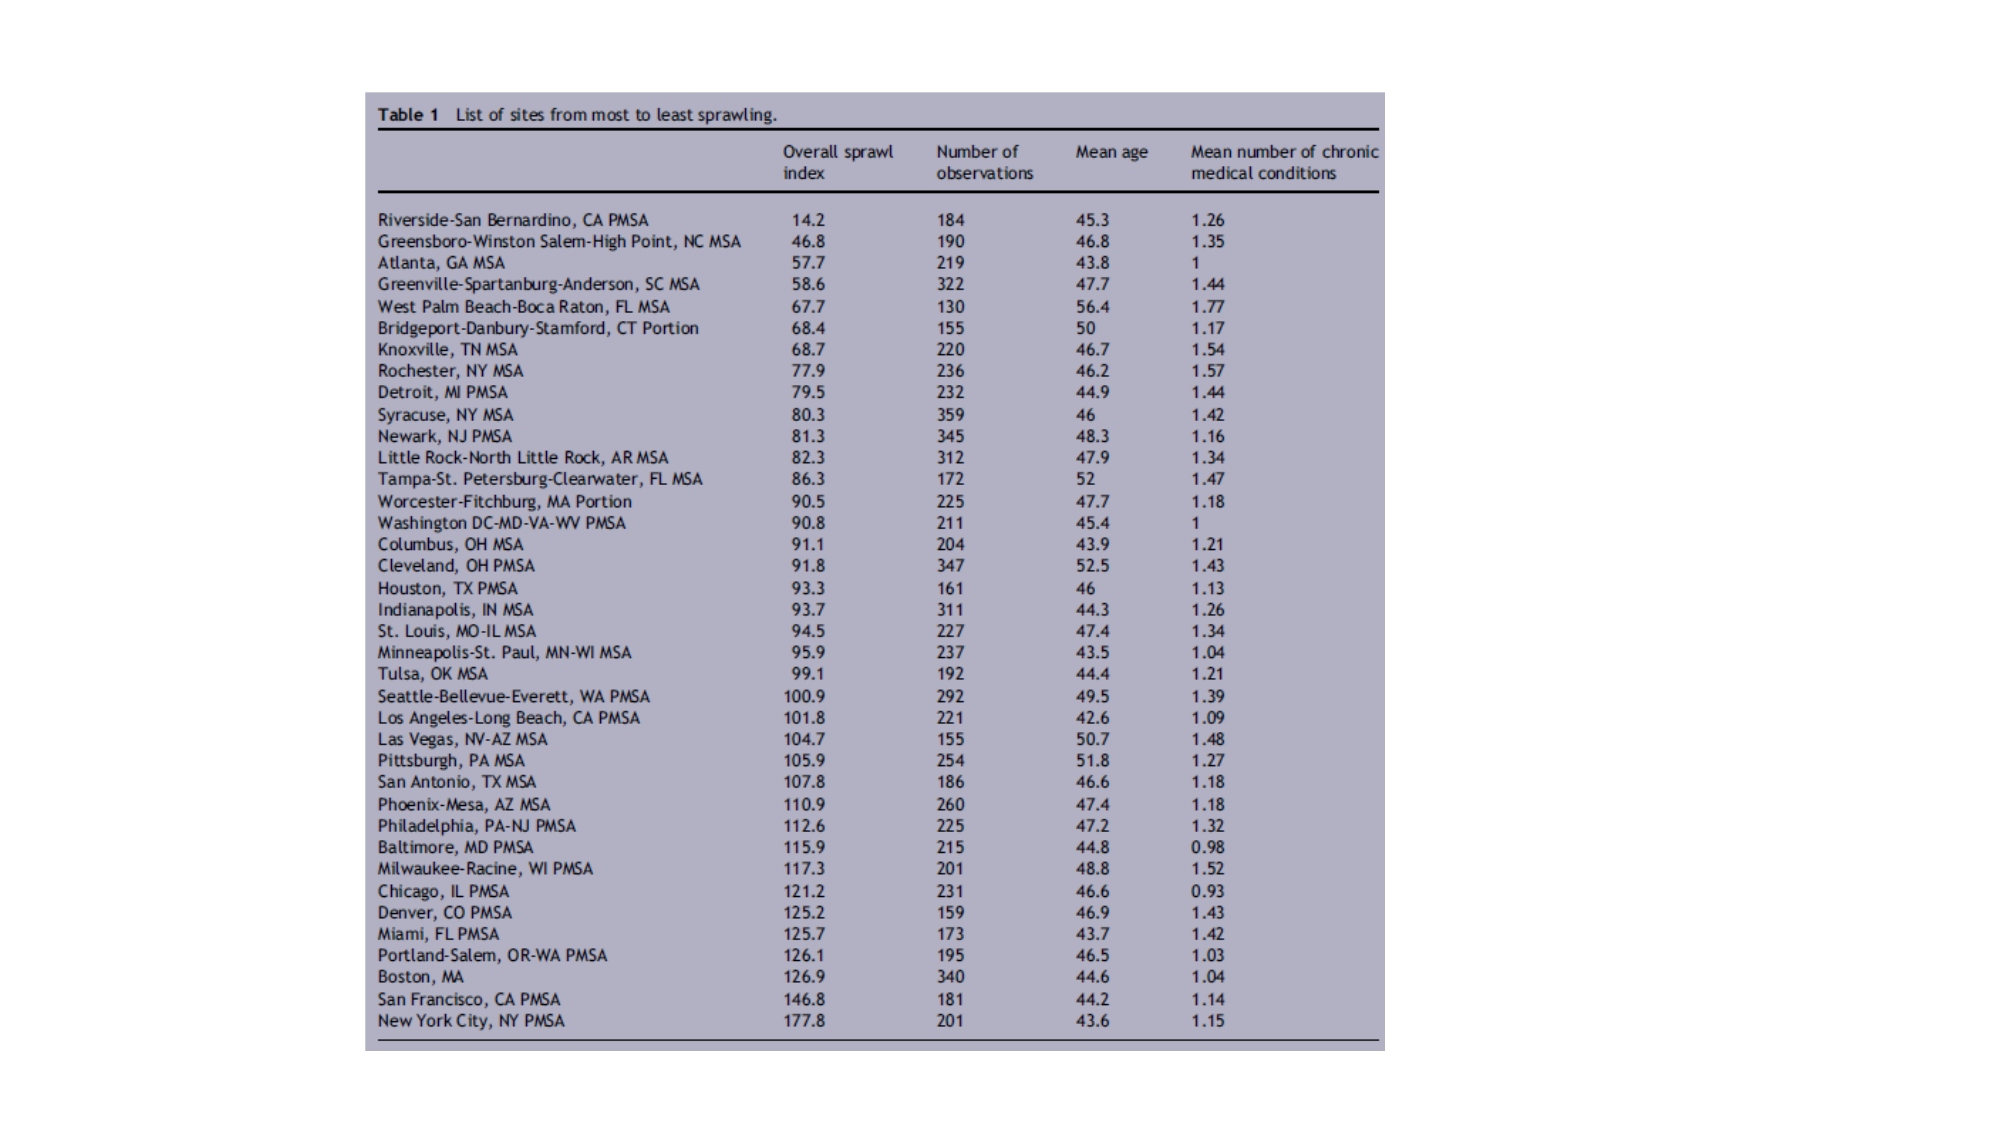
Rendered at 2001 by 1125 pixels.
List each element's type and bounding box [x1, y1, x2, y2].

picture [364, 74, 1385, 1051]
